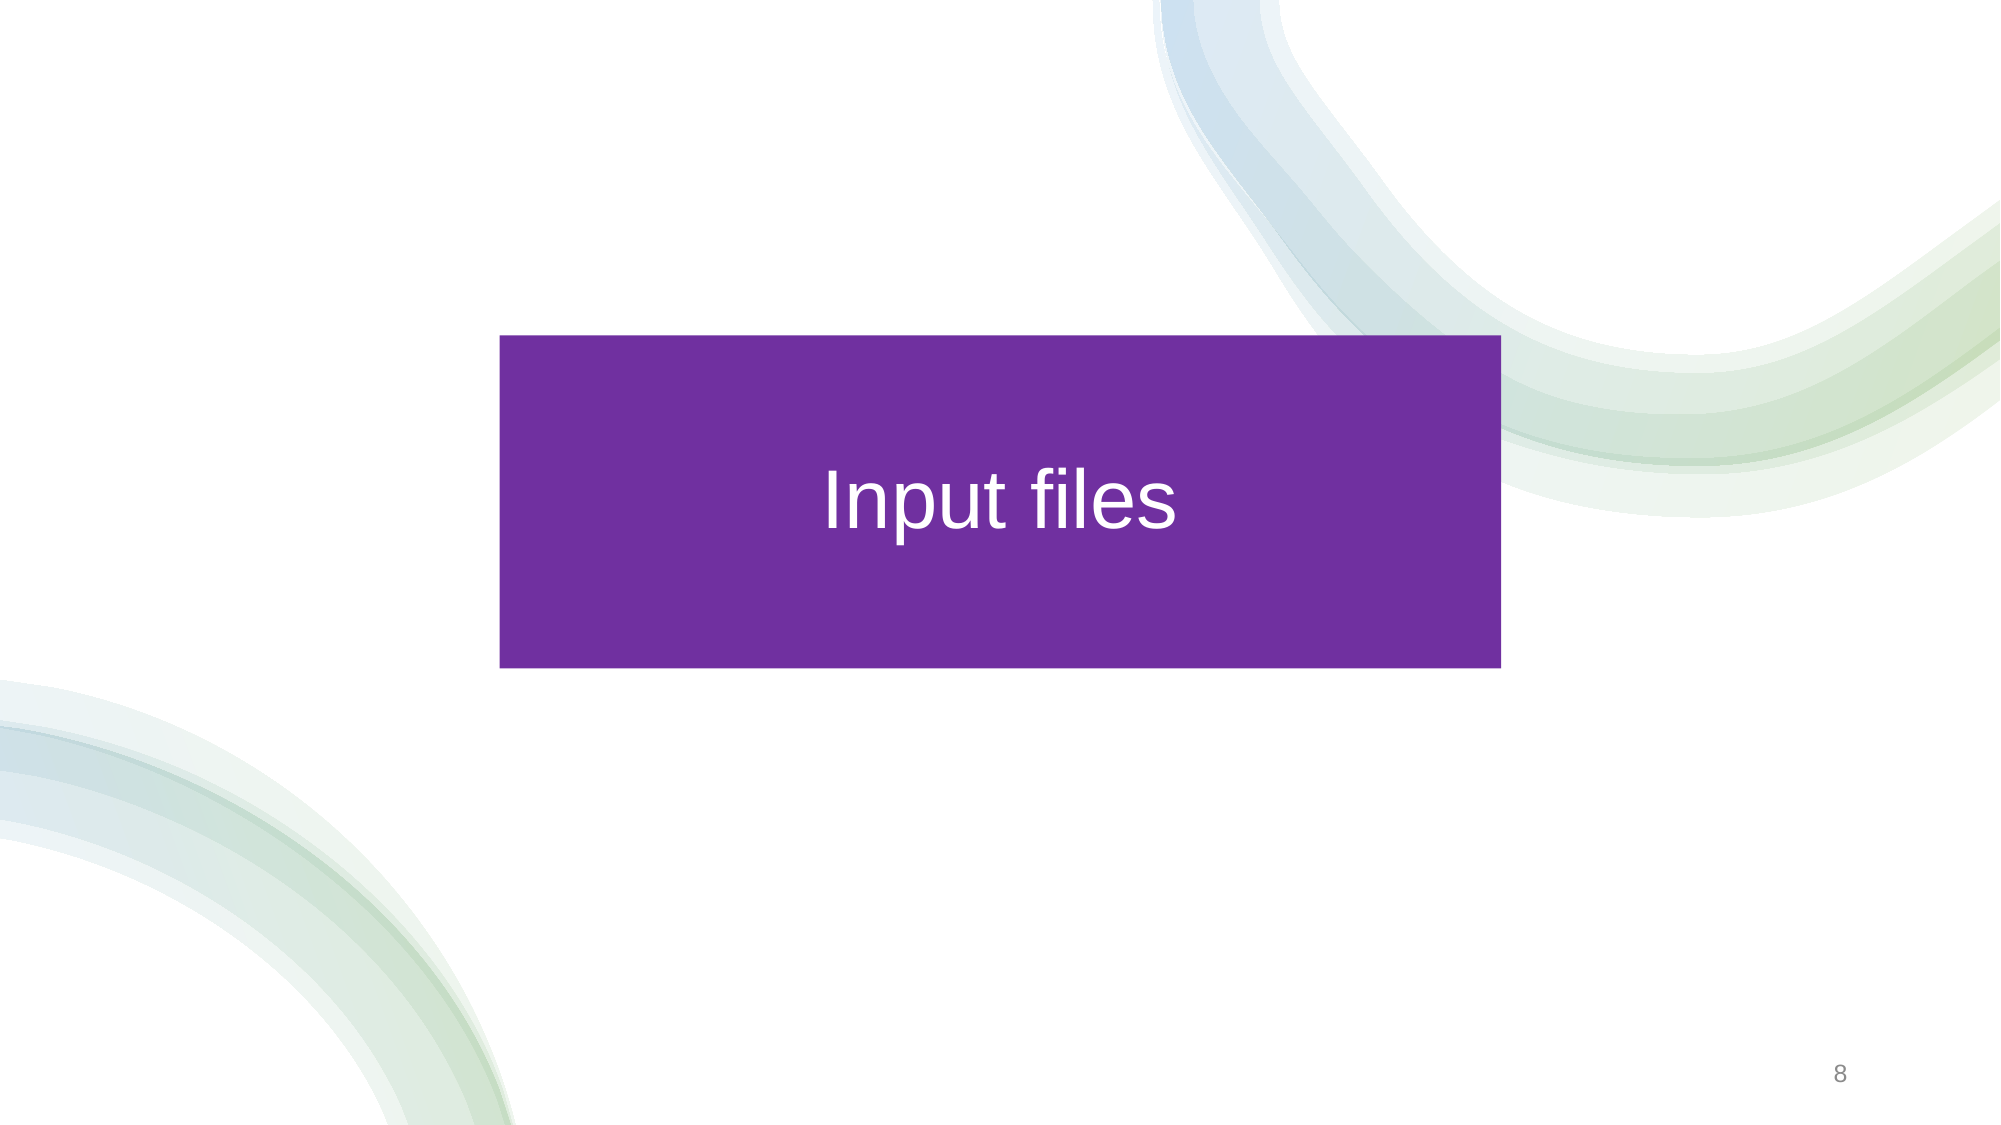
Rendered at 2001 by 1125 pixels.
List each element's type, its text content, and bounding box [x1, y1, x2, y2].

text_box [0, 680, 516, 1125]
title Input files [499, 335, 1502, 669]
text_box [1152, 0, 2000, 518]
text_box [0, 0, 2000, 1125]
slide_number 8 [1412, 1042, 1863, 1103]
